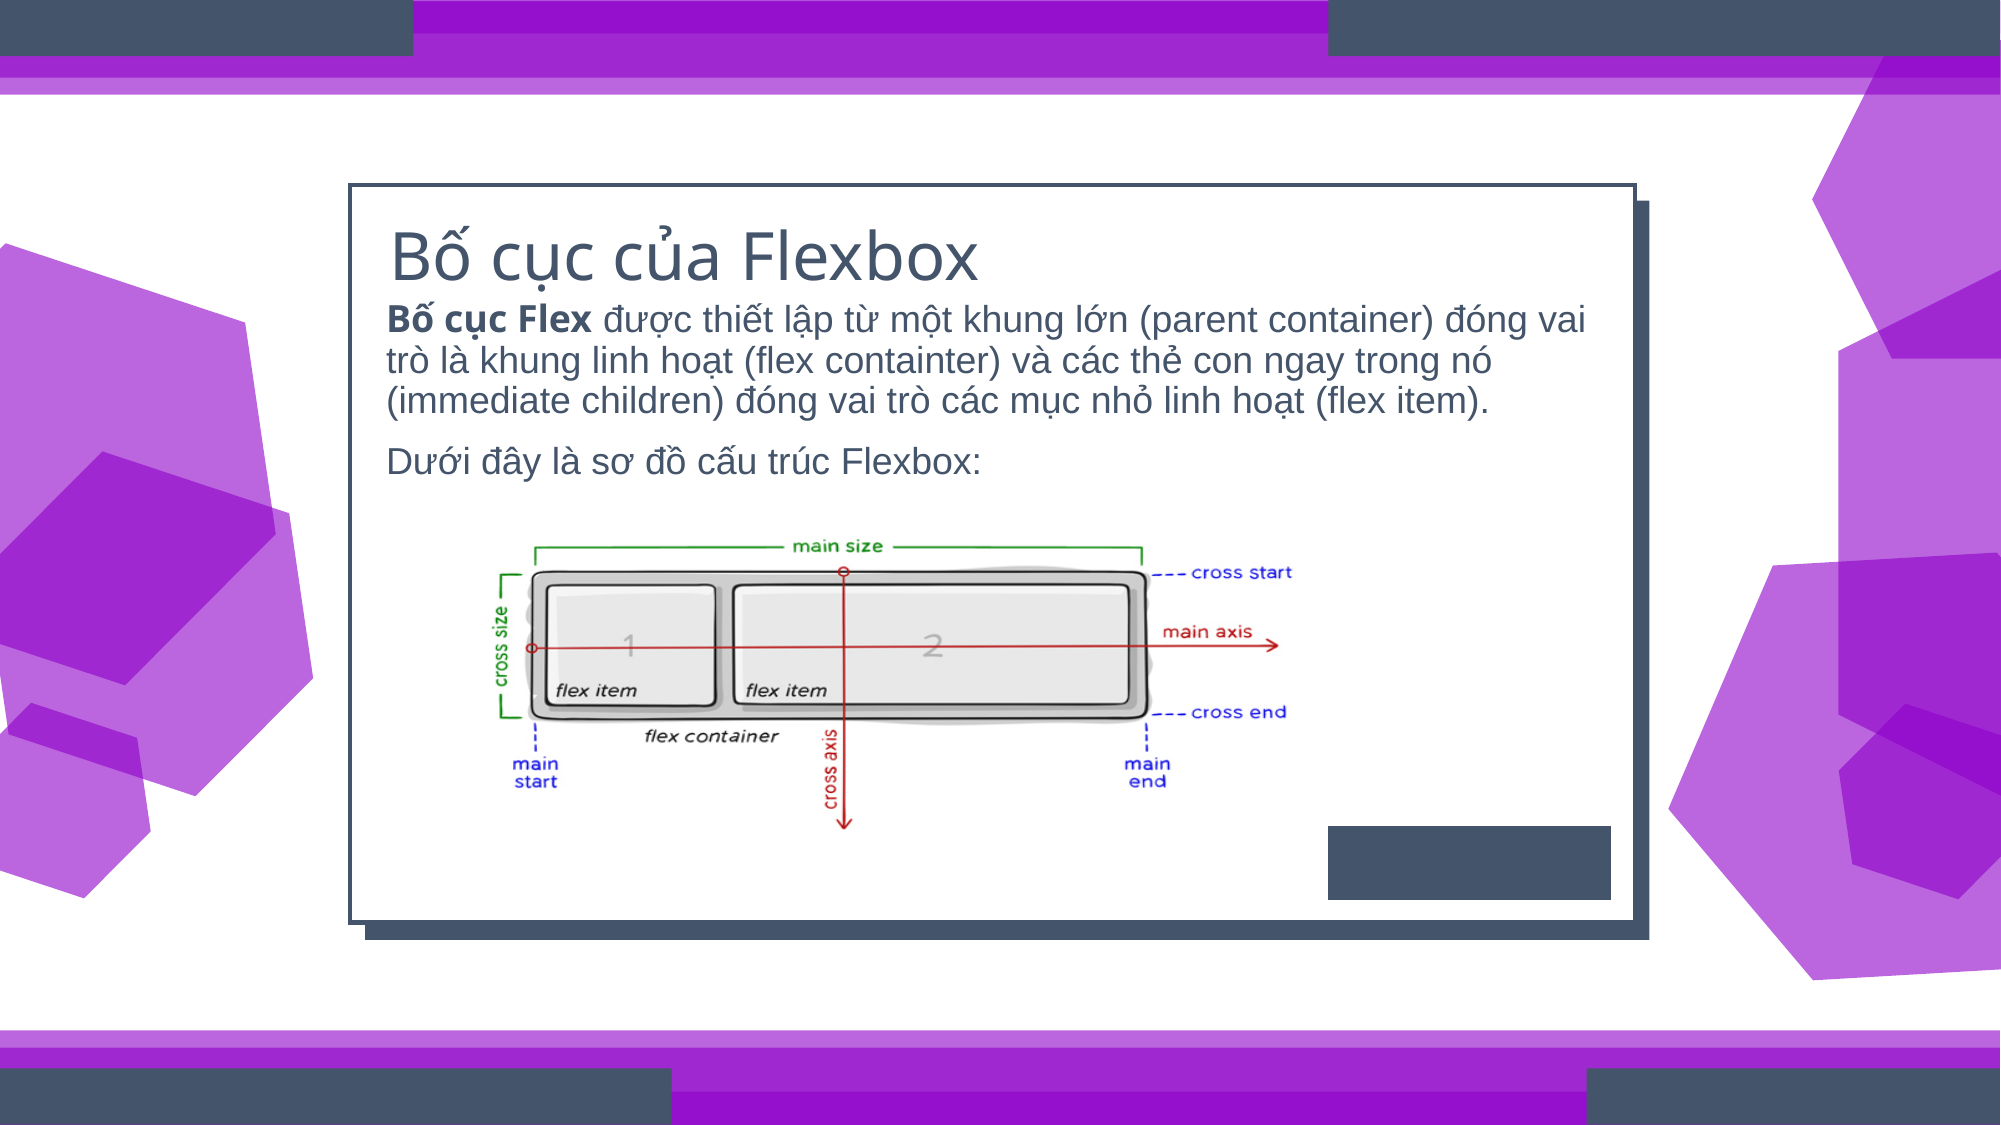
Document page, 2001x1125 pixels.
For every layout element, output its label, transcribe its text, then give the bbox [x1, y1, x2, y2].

title Bố cục của Flexbox [374, 215, 1612, 293]
picture [486, 536, 1295, 833]
list Bố cục Flex được thiết lập từ một khung lớn (parent container) đóng vai trò là khung linh hoạt (flex containter) và các thẻ con ngay trong nó (immediate children) đóng vai trò các mục nhỏ linh hoạt (flex item). Dưới đây là sơ đồ cấu trúc Flexbox: [371, 292, 1609, 910]
